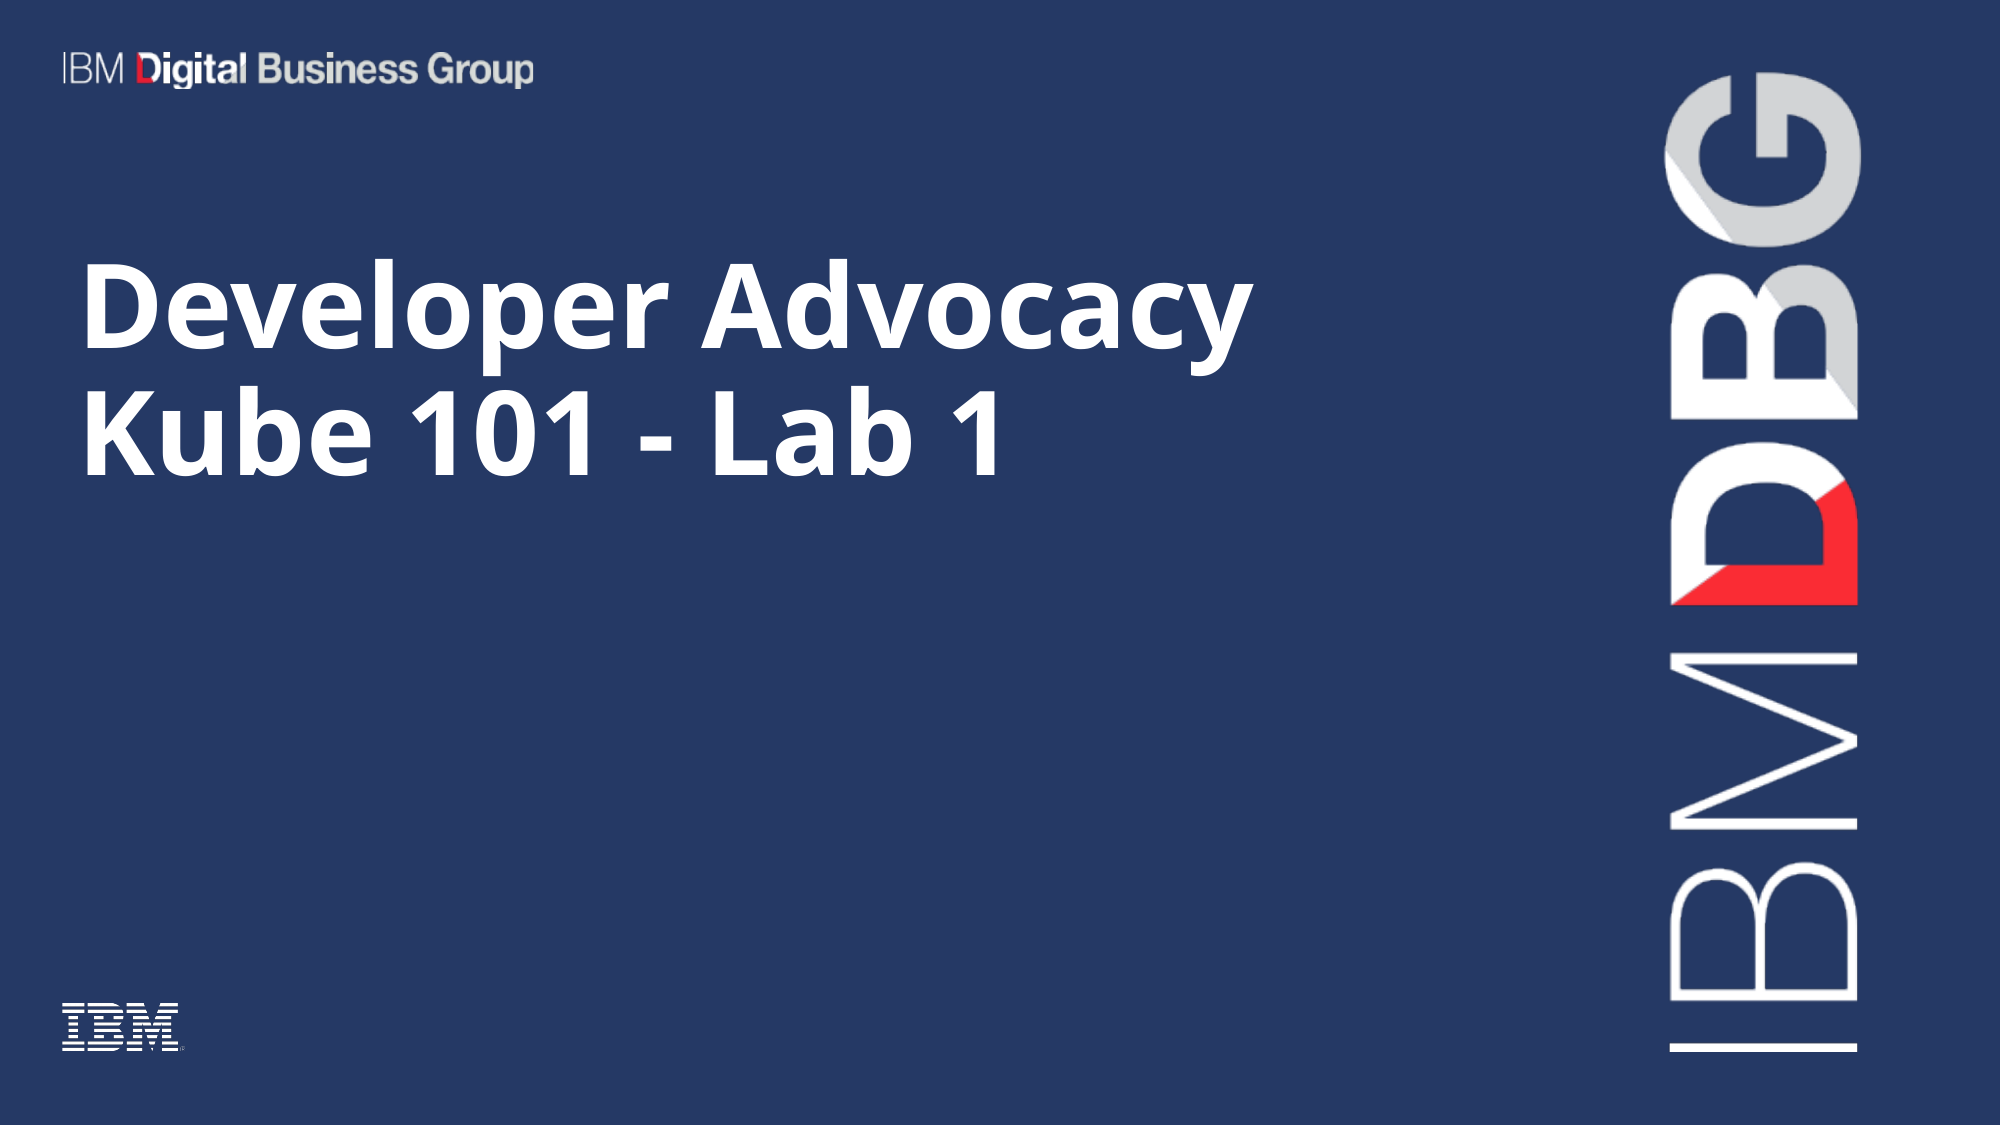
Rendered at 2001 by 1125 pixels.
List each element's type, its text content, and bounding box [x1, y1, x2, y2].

title Developer Advocacy Kube 101 - Lab 1 [62, 237, 1549, 509]
